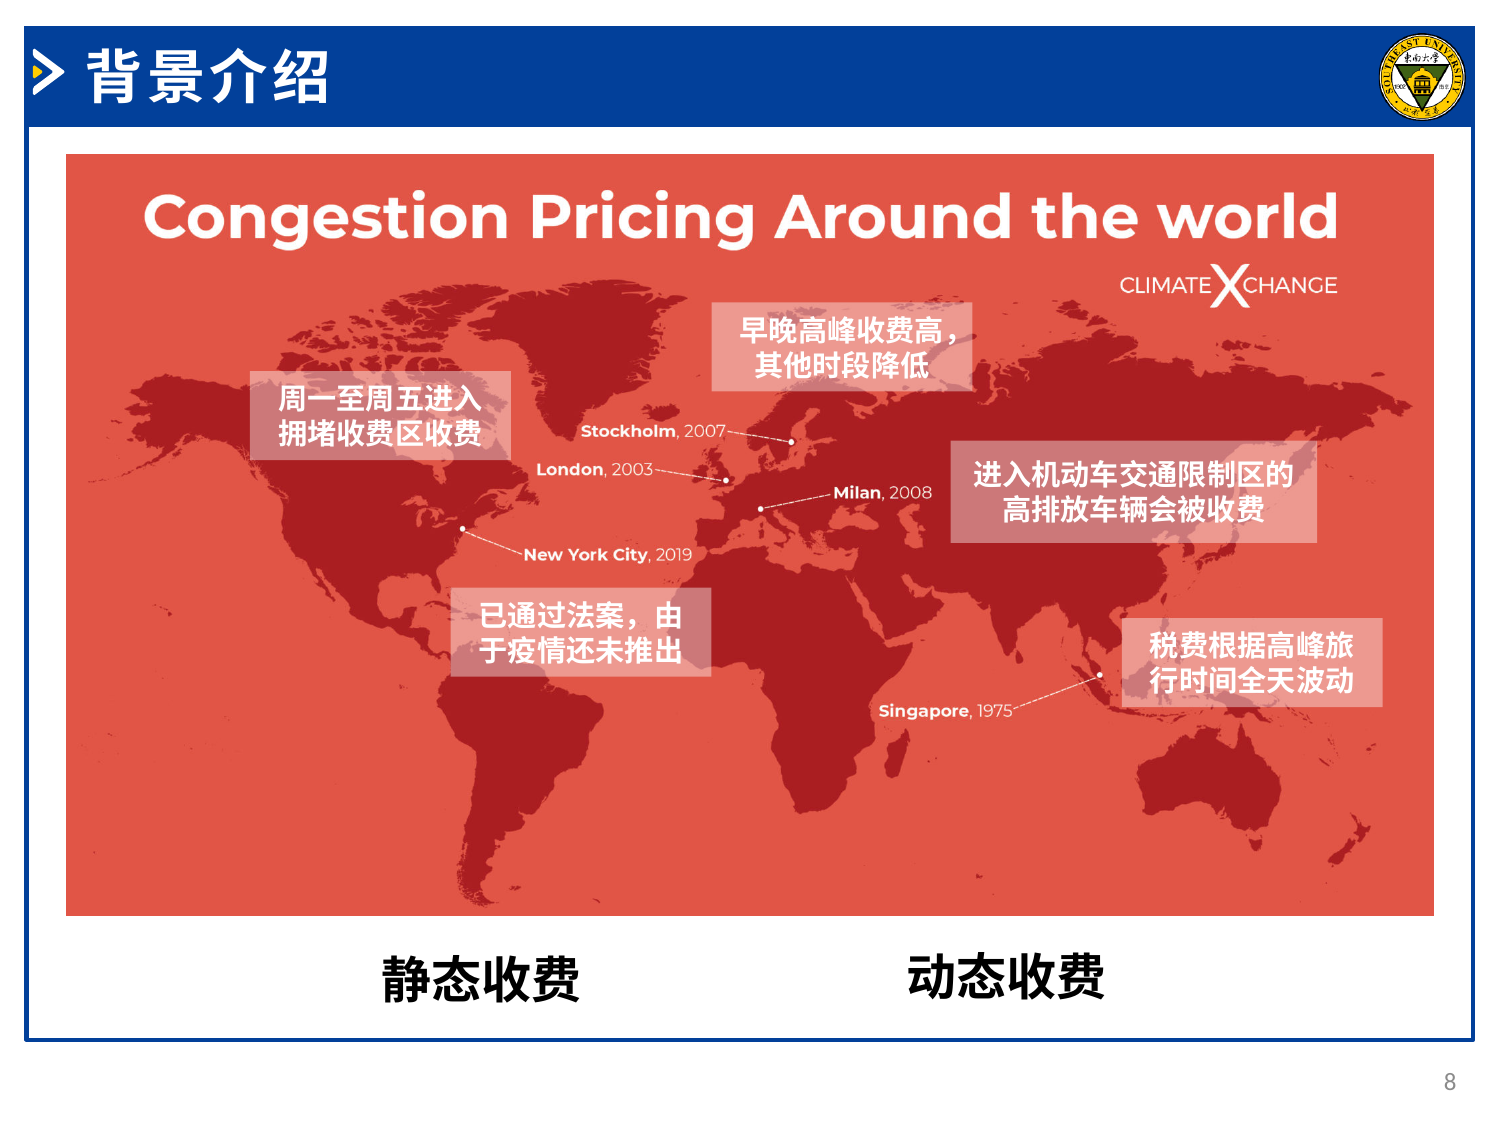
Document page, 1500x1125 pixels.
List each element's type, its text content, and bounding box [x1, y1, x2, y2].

text_box 背景介绍 [70, 32, 605, 118]
text_box 动态收费 [892, 937, 1134, 1013]
text_box 静态收费 [366, 941, 608, 1016]
slide_number 8 [1382, 1051, 1472, 1111]
picture [1378, 33, 1467, 121]
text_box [66, 154, 1434, 916]
